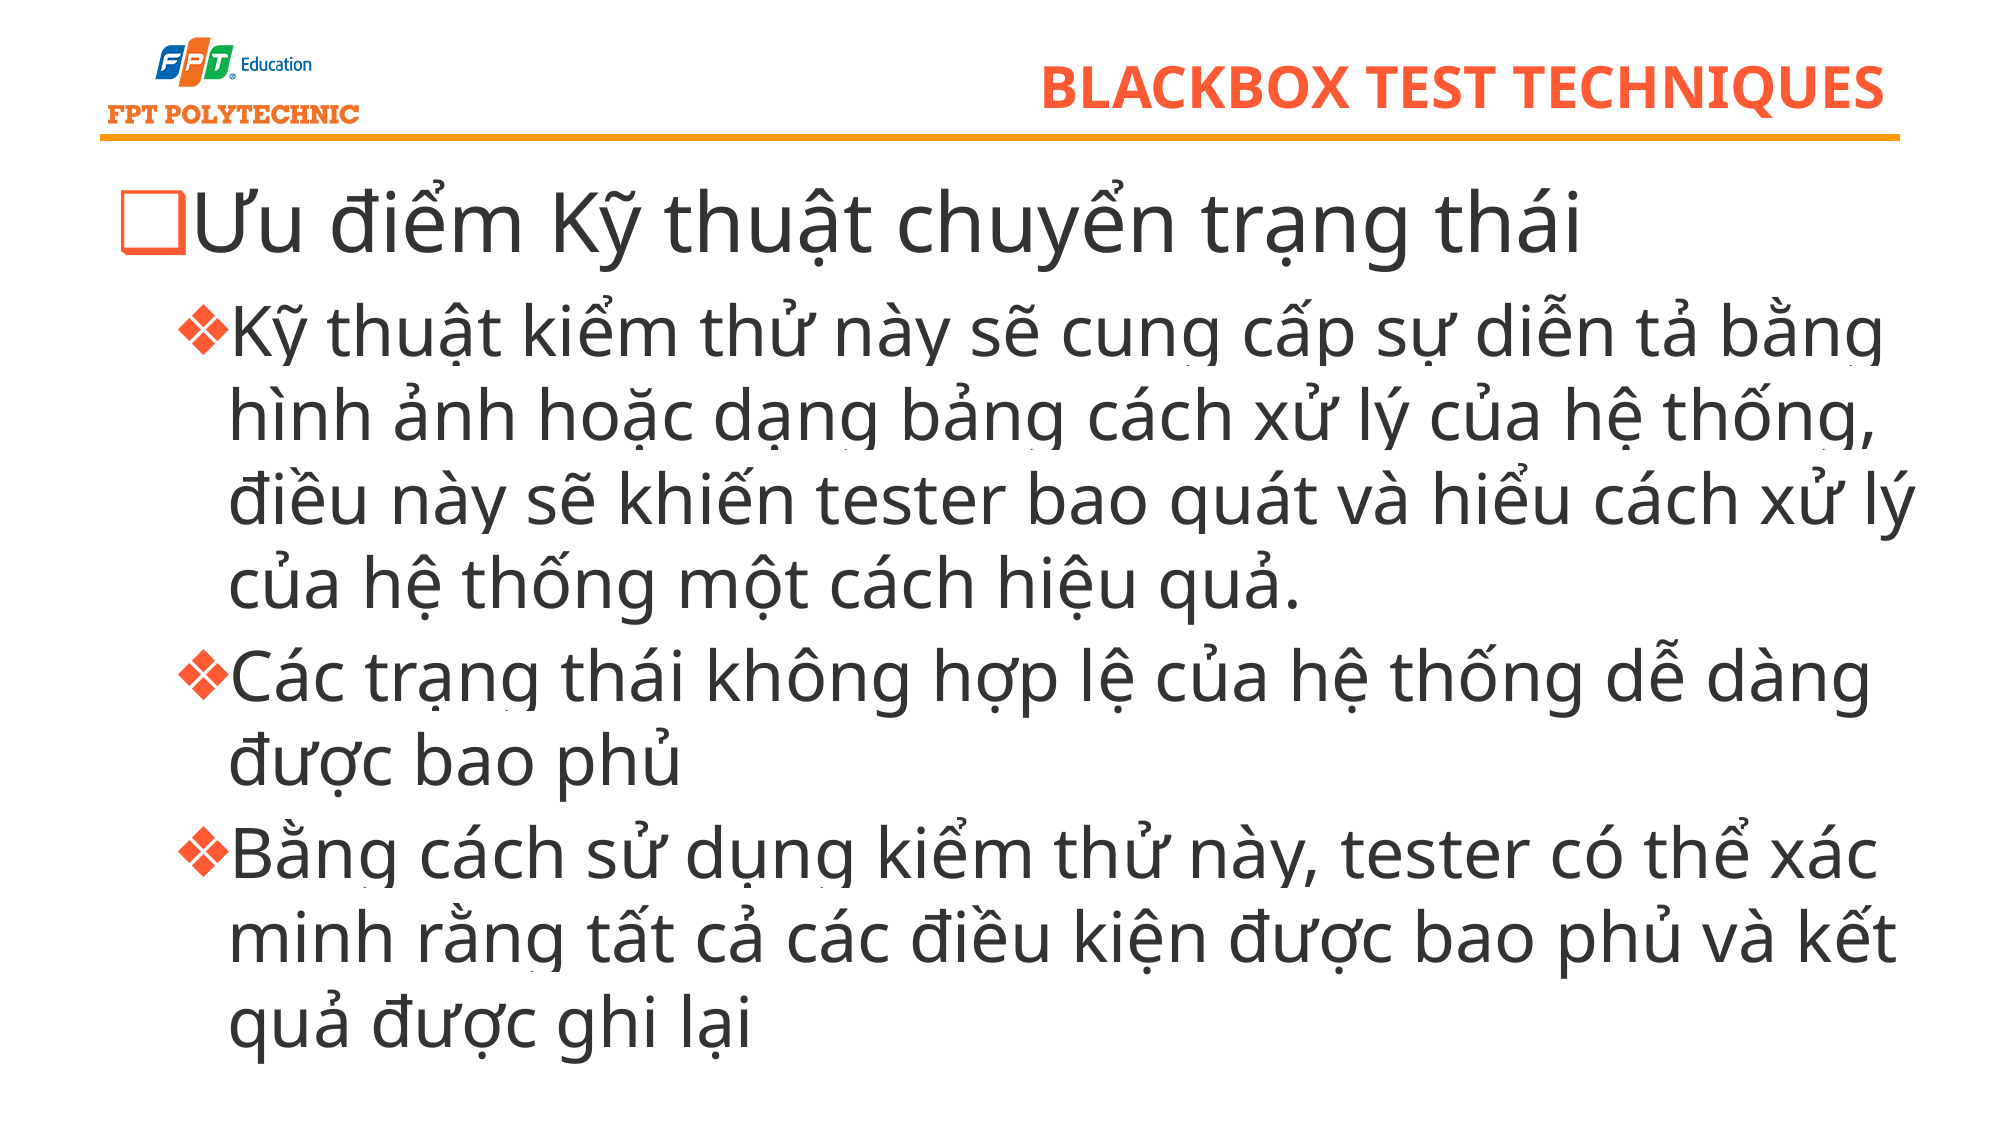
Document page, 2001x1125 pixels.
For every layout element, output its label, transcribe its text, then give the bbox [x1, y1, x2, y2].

picture [99, 25, 367, 134]
picture [99, 135, 367, 143]
text_box Kỹ thuật kiểm thử này sẽ cung cấp sự diễn tả bằng hình ảnh hoặc dạng bảng cách xử lý của hệ thống, điều này sẽ khiến tester bao quát và hiểu cách xử lý của hệ thống một cách hiệu quả. Các trạng thái không hợp lệ của hệ thống dễ dàng được bao phủ Bằng cách sử dụng kiểm thử này, tester có thể xác minh rằng tất cả các điều kiện được bao phủ và kết quả được ghi lại [101, 279, 1976, 1081]
text_box Ưu điểm Kỹ thuật chuyển trạng thái [101, 153, 1900, 284]
title blackbox test techniques [366, 45, 1900, 125]
